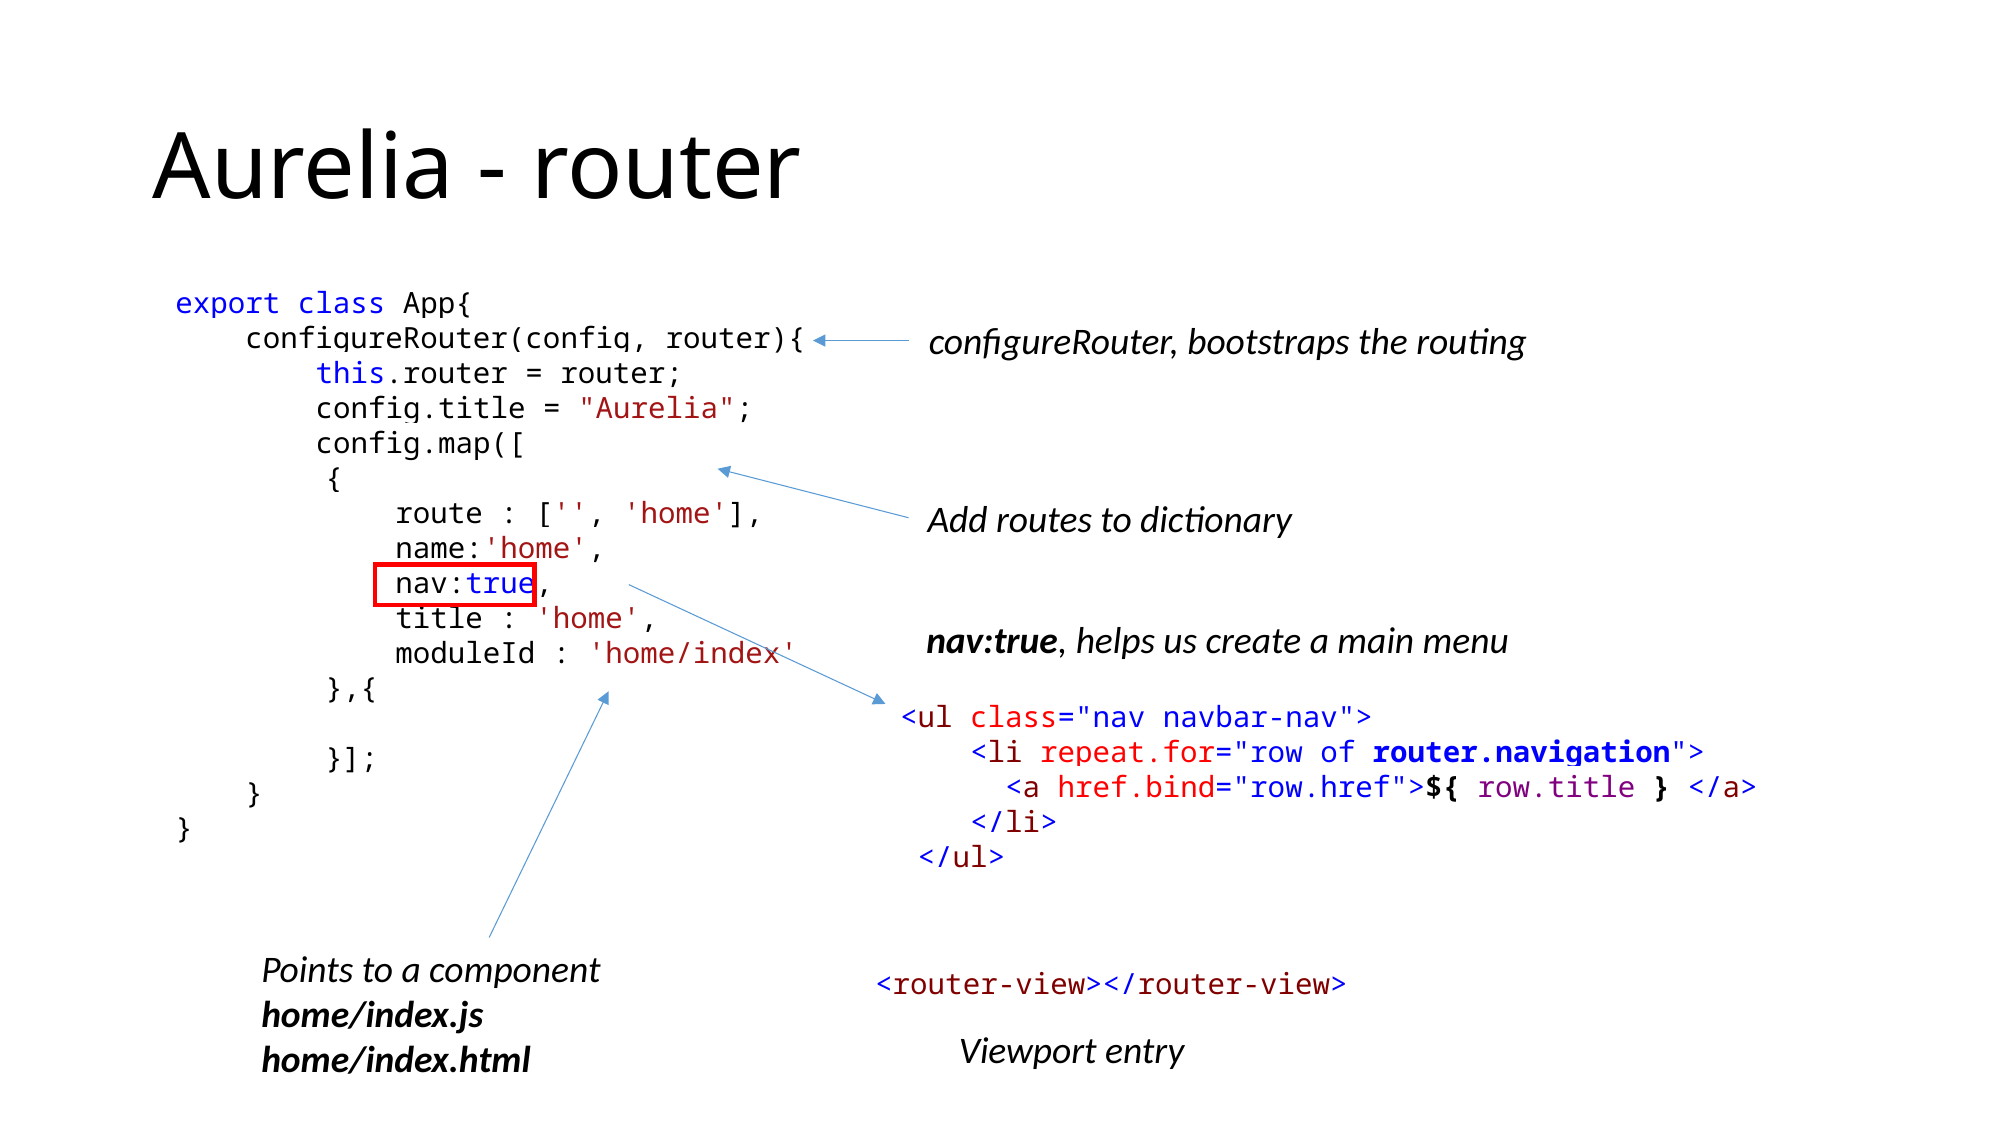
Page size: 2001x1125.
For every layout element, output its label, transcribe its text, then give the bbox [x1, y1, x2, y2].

text_box <router-view></router-view> [860, 957, 1363, 1008]
text_box Points to a component home/index.js home/index.html [246, 937, 625, 1088]
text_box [628, 584, 886, 704]
title Aurelia - router [137, 59, 1863, 278]
text_box Viewport entry [943, 1018, 1200, 1079]
text_box [374, 563, 536, 606]
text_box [489, 691, 609, 938]
text_box Add routes to dictionary [912, 487, 1308, 548]
text_box <ul class="nav navbar-nav"> <li repeat.for="row of router.navigation"> <a href.bind="row.href">${ row.title } </a> </li> </ul> [885, 691, 1886, 881]
text_box nav:true, helps us create a main menu [911, 608, 1525, 669]
text_box configureRouter, bootstraps the routing [913, 310, 1543, 370]
text_box export class App{ configureRouter(config, router){ this.router = router; config.title = "Aurelia"; config.map([ { route : ['', 'home'], name:'home', nav:true, title : 'home', moduleId : 'home/index' },{ }]; } } [160, 277, 909, 852]
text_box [717, 468, 909, 518]
